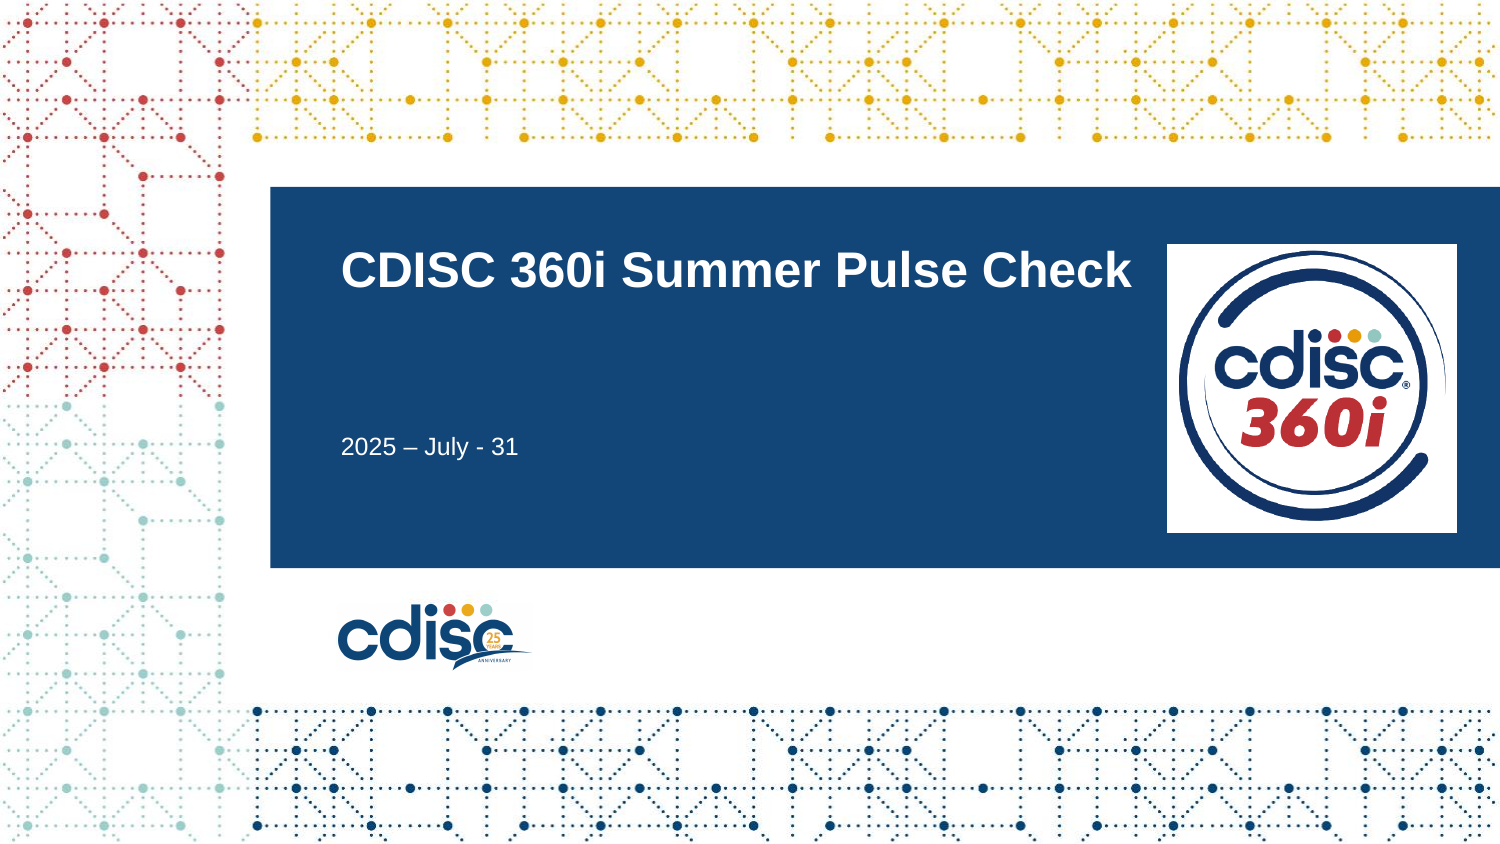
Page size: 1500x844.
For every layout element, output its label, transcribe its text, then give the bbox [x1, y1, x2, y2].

picture [0, 0, 1500, 844]
title CDISC 360i Summer Pulse Check [340, 189, 1454, 413]
picture [1167, 244, 1457, 533]
subtitle 2025 – July - 31 [340, 434, 1167, 533]
